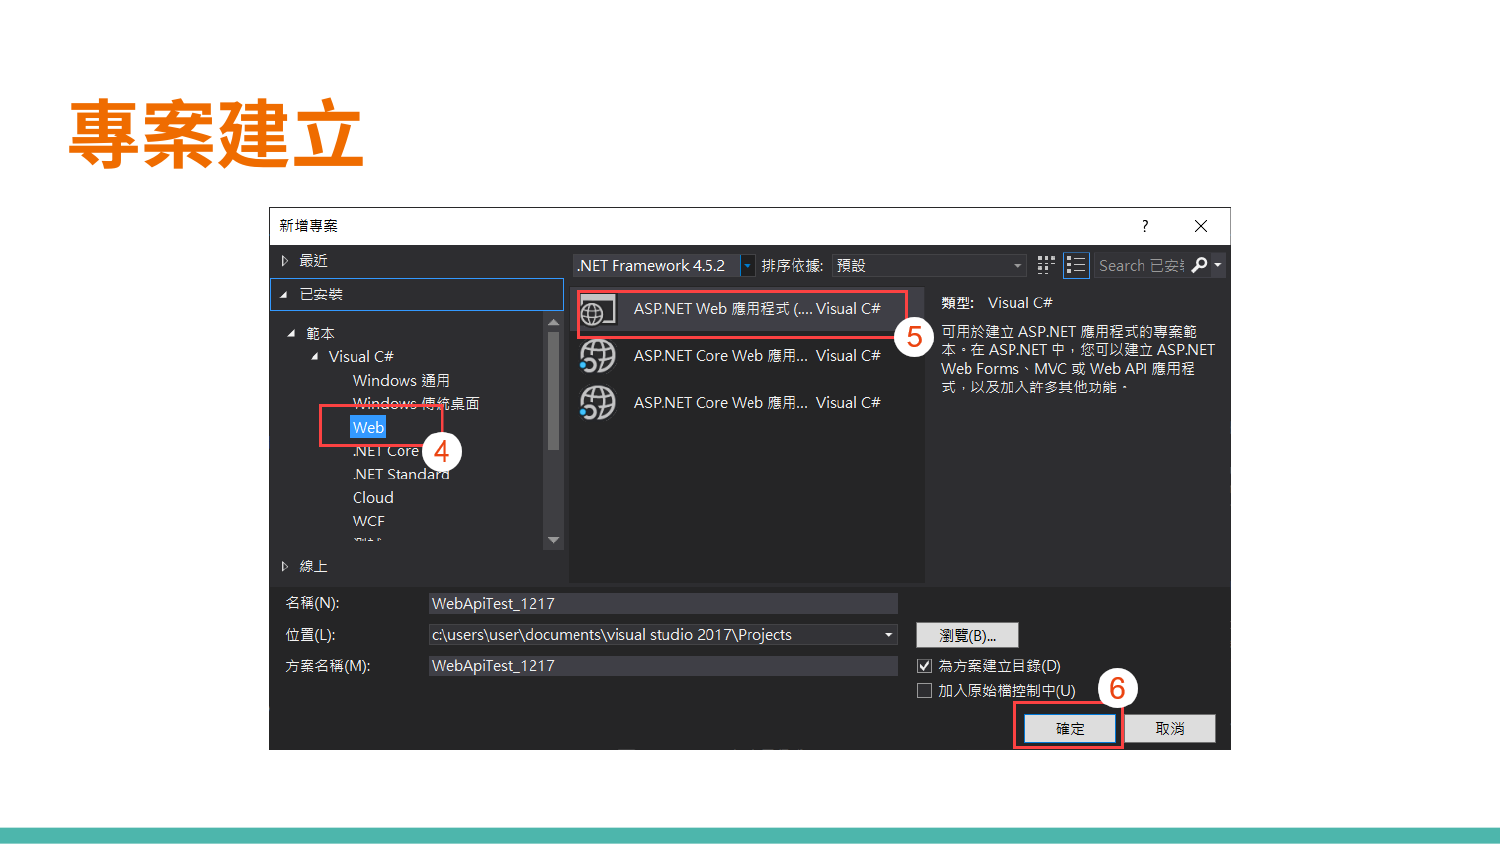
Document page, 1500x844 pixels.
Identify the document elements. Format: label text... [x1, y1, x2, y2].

picture [269, 207, 1231, 750]
title 專案建立 [51, 72, 1449, 189]
